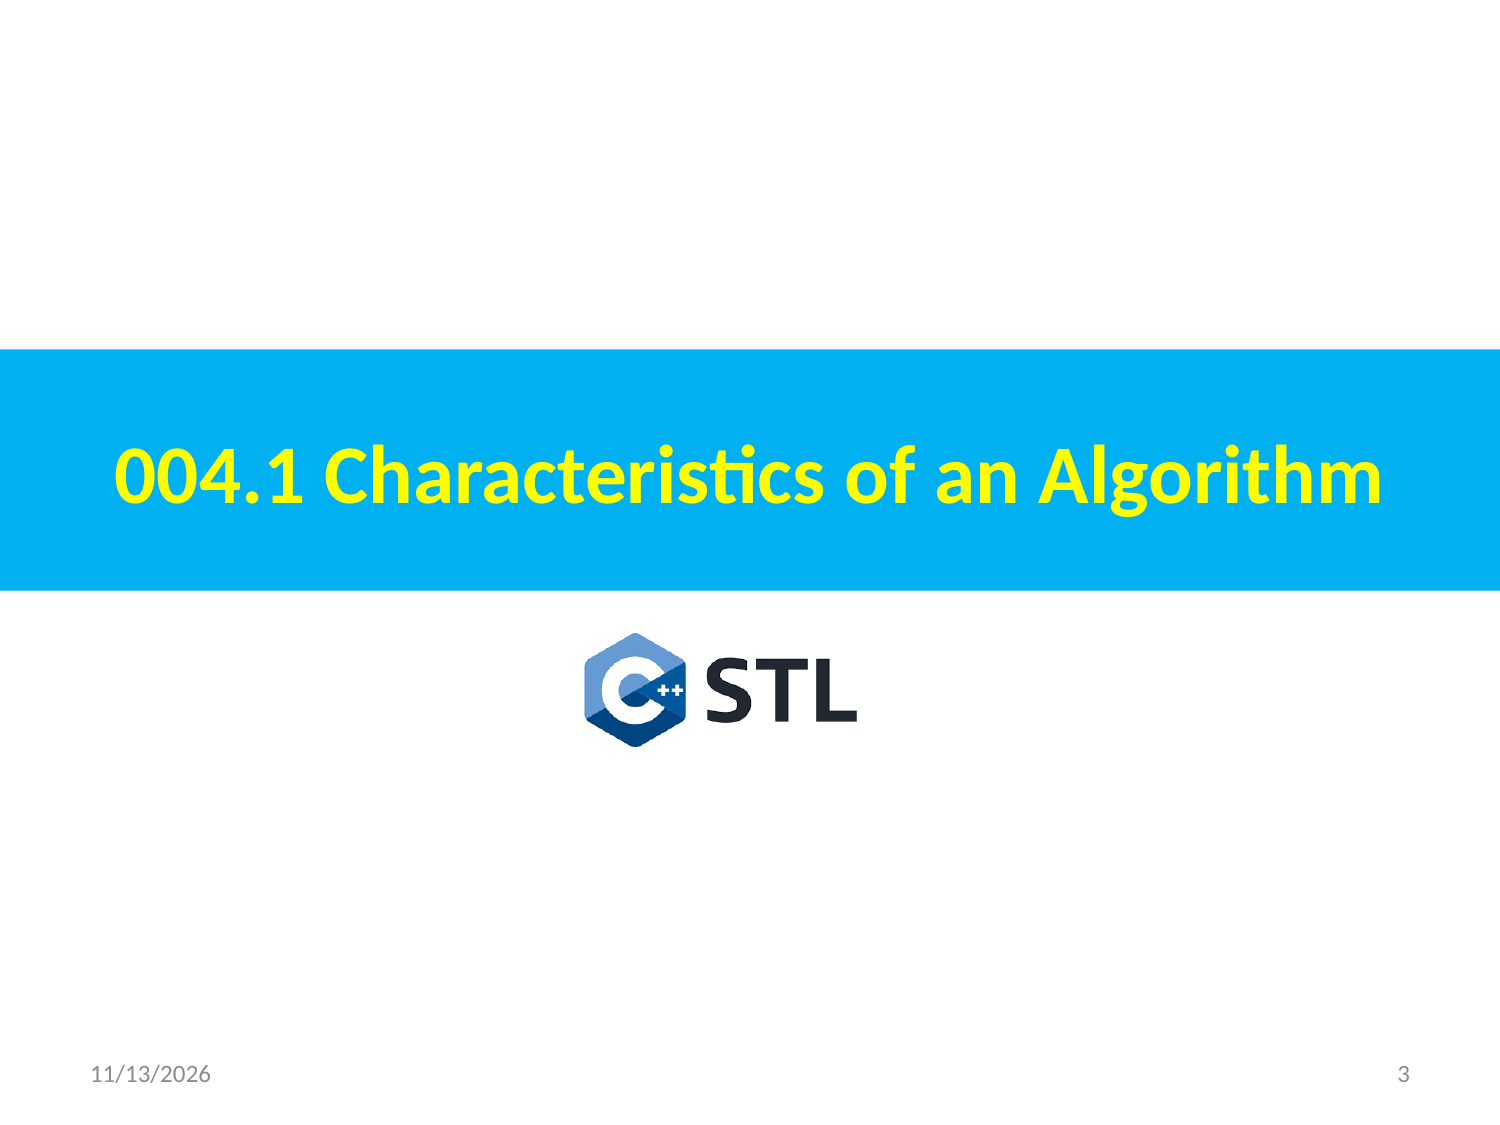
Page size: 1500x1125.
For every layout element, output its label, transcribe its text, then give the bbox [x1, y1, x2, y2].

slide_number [75, 1042, 425, 1103]
title 004.1 Characteristics of an Algorithm [0, 349, 1500, 591]
picture [584, 633, 857, 747]
slide_number 3 [1074, 1042, 1425, 1103]
